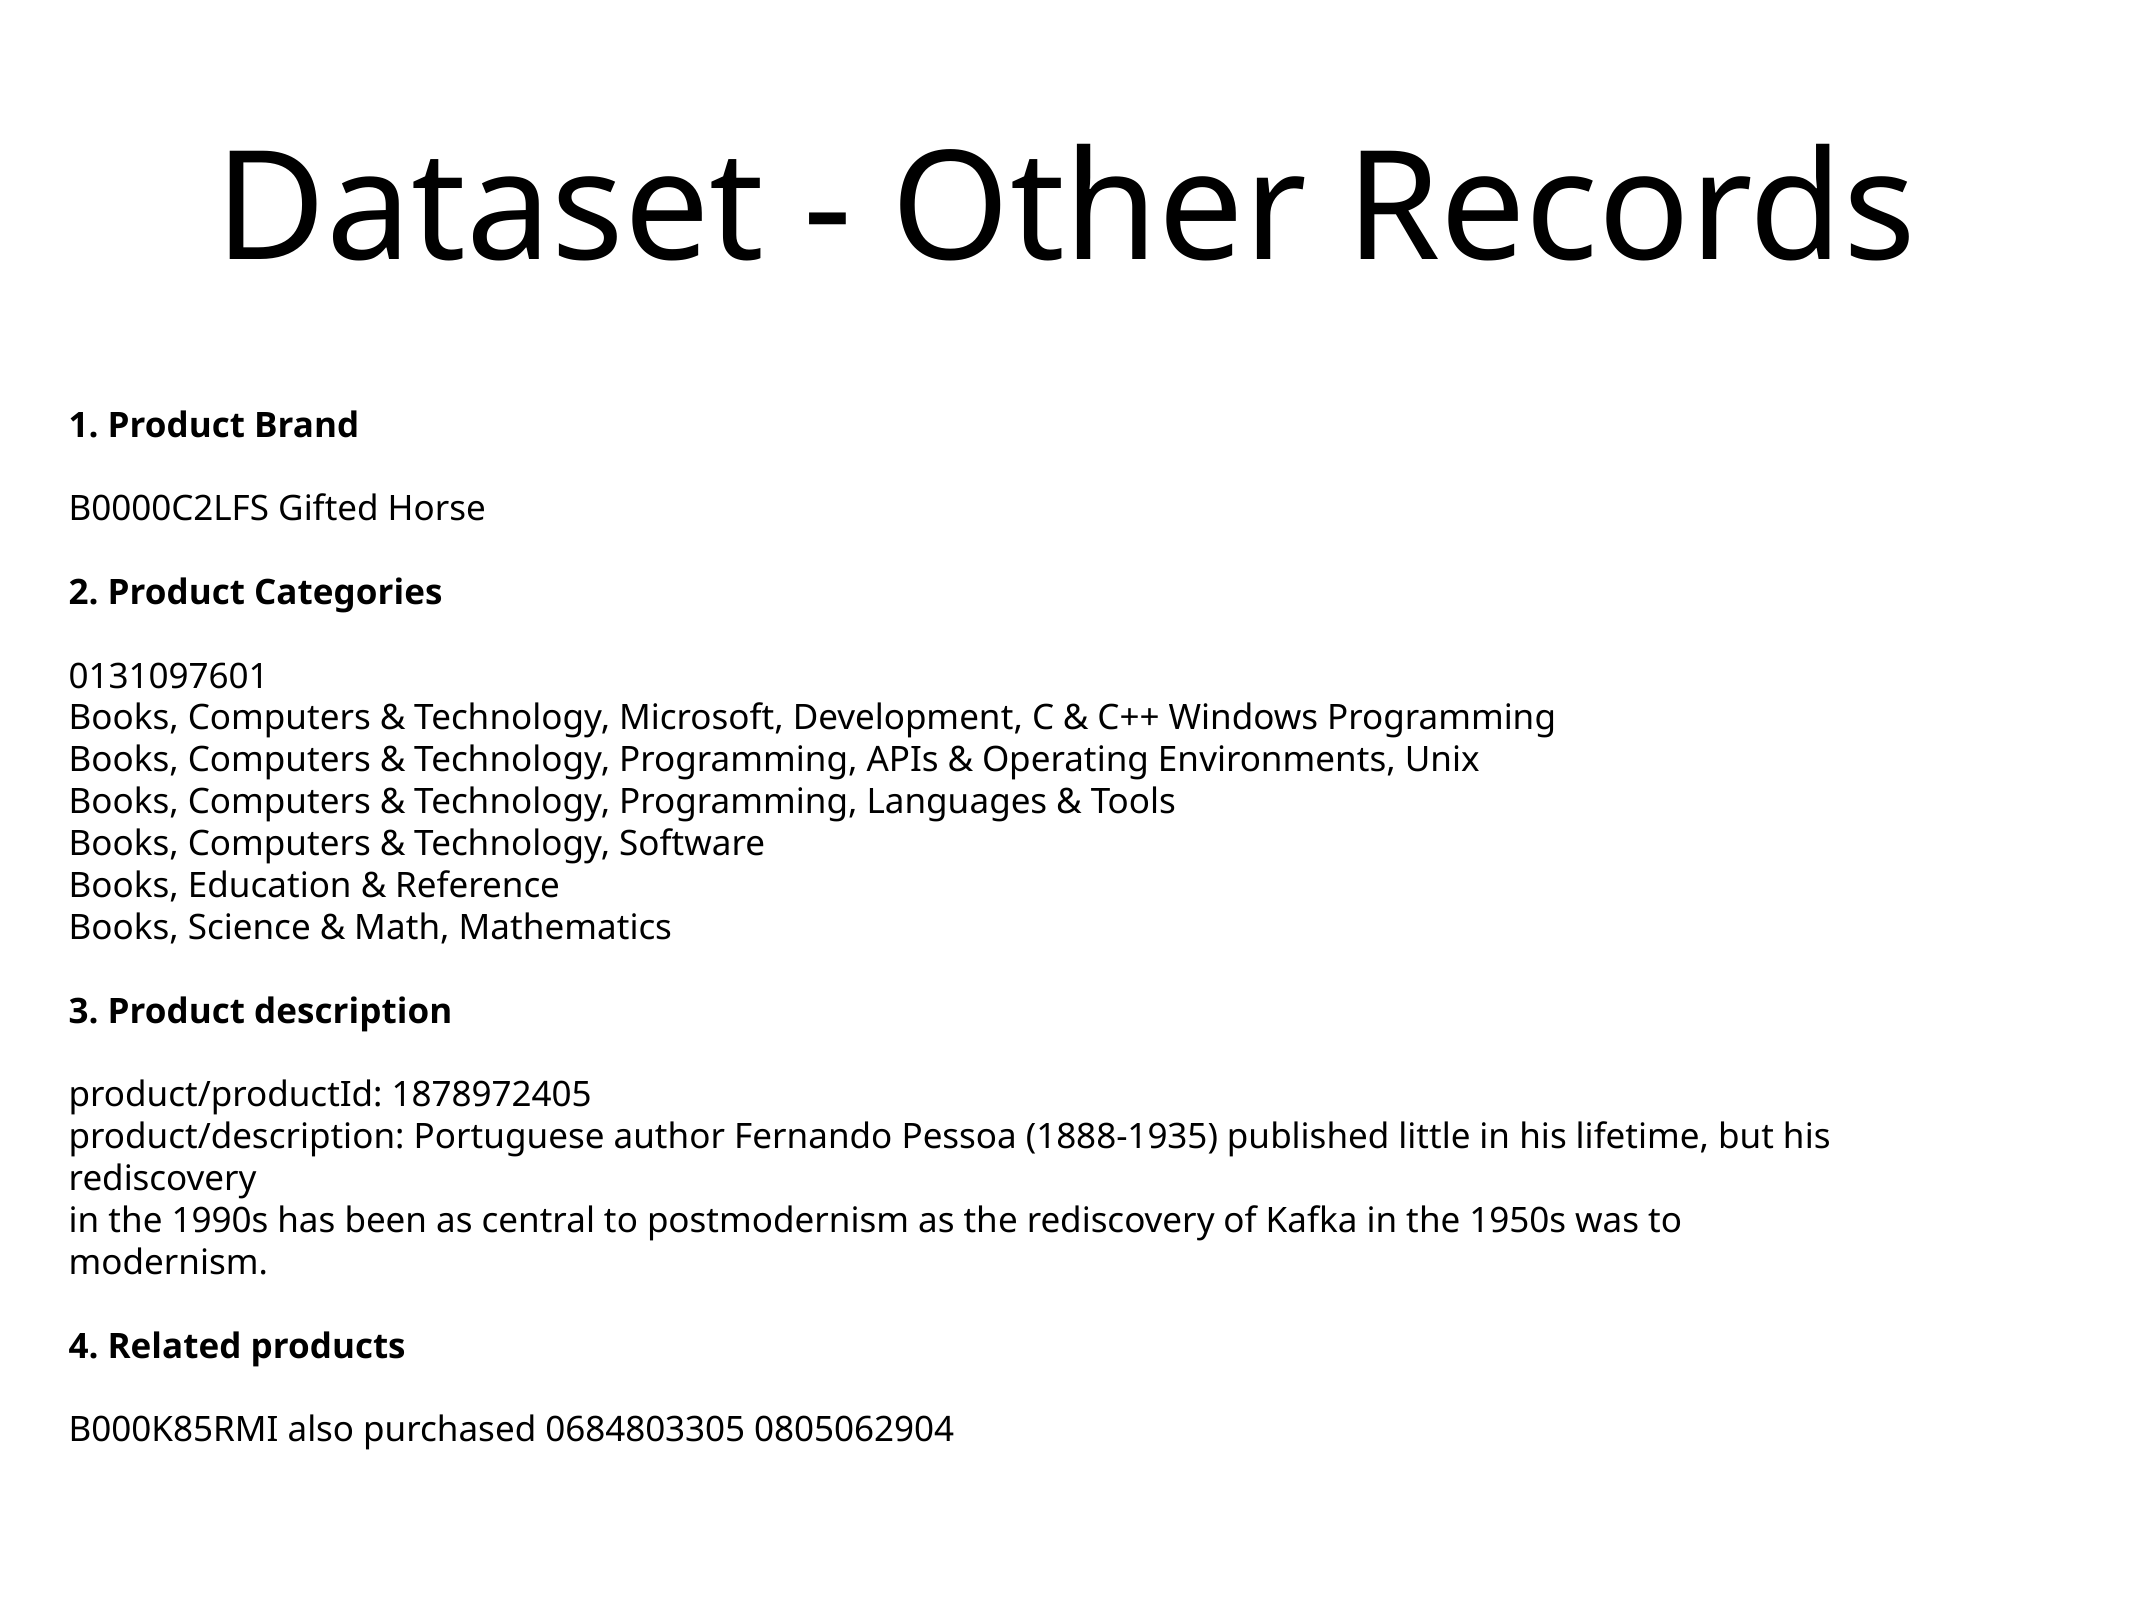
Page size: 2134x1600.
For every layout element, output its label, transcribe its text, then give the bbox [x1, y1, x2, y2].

title Dataset - Other Records [207, 89, 1926, 291]
list 1. Product Brand B0000C2LFS Gifted Horse 2. Product Categories 0131097601 Books, Computers & Technology, Microsoft, Development, C & C++ Windows Programming Books, Computers & Technology, Programming, APIs & Operating Environments, Unix Books, Computers & Technology, Programming, Languages & Tools Books, Computers & Technology, Software Books, Education & Reference Books, Science & Math, Mathematics 3. Product description product/productId: 1878972405 product/description: Portuguese author Fernando Pessoa (1888-1935) published little in his lifetime, but his rediscovery in the 1990s has been as central to postmodernism as the rediscovery of Kafka in the 1950s was to modernism. 4. Related products B000K85RMI also purchased 0684803305 0805062904 [68, 401, 1849, 1436]
